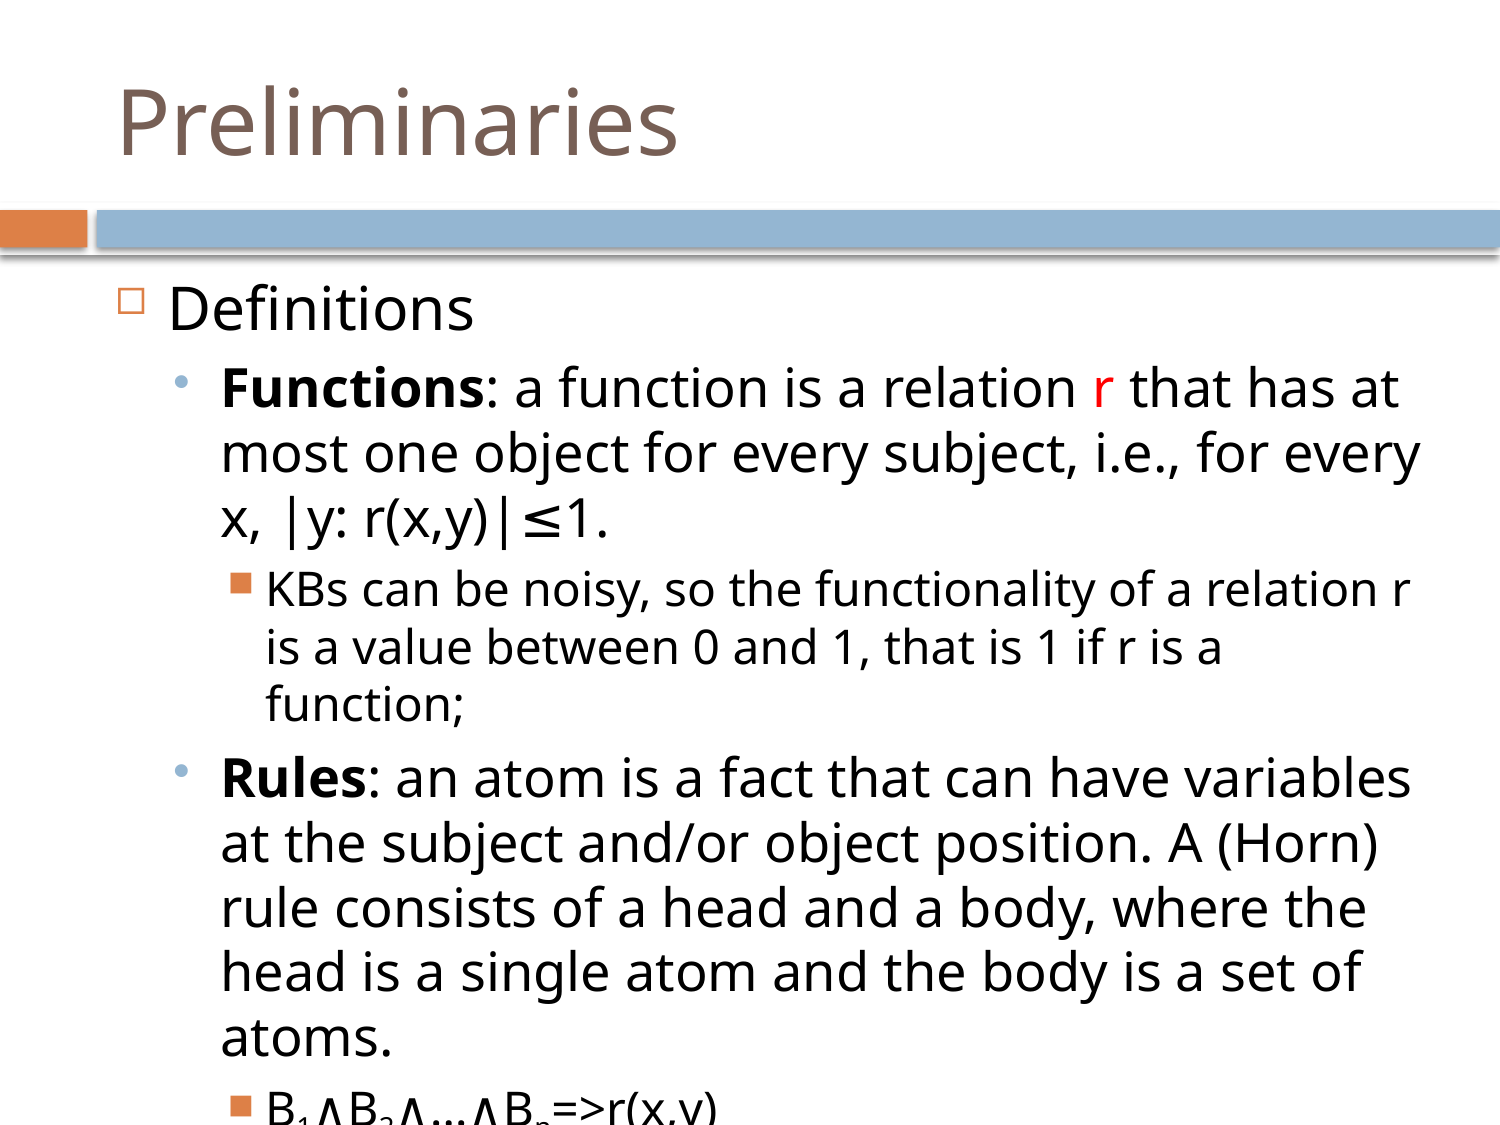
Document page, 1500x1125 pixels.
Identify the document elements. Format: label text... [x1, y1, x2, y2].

list Definitions Functions: a function is a relation r that has at most one object for every subject, i.e., for every x, |y: r(x,y)|≤1. KBs can be noisy, so the functionality of a relation r is a value between 0 and 1, that is 1 if r is a function; Rules: an atom is a fact that can have variables at the subject and/or object position. A (Horn) rule consists of a head and a body, where the head is a single atom and the body is a set of atoms. B1∧B2∧…∧Bn=>r(x,y) [100, 262, 1438, 1000]
title Preliminaries [100, 37, 1438, 200]
